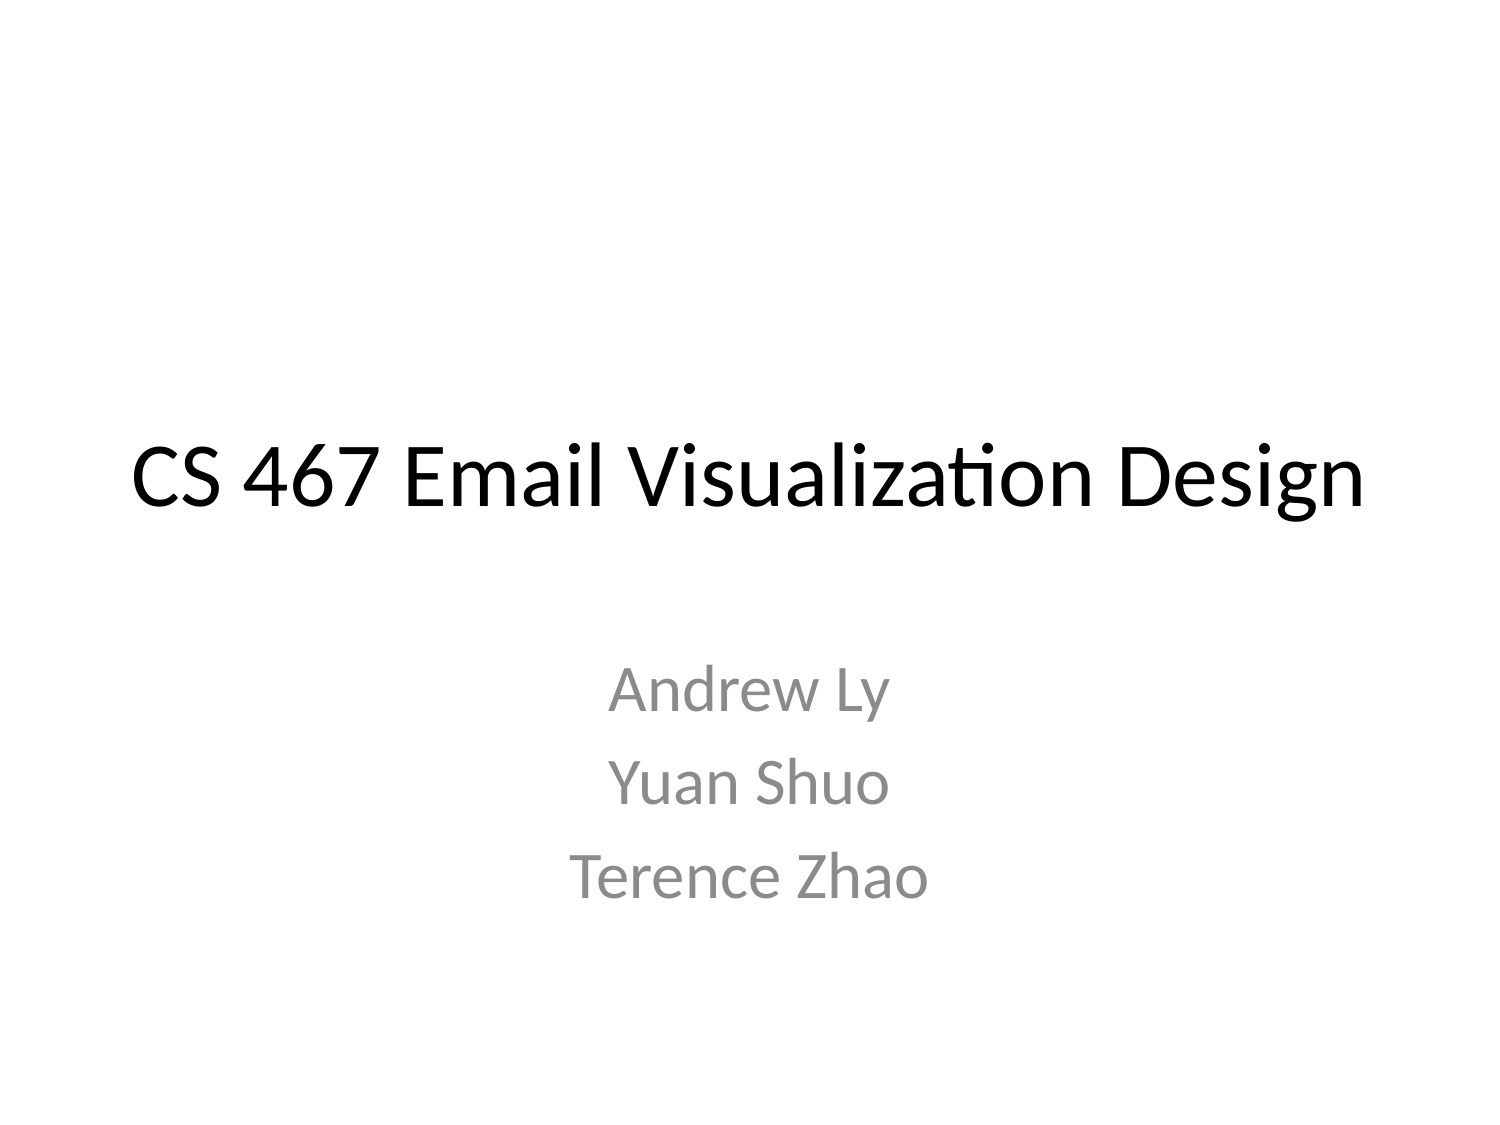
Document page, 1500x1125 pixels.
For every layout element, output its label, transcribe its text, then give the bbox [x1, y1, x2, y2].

subtitle Andrew Ly Yuan Shuo Terence Zhao [225, 637, 1275, 925]
title CS 467 Email Visualization Design [112, 349, 1388, 591]
